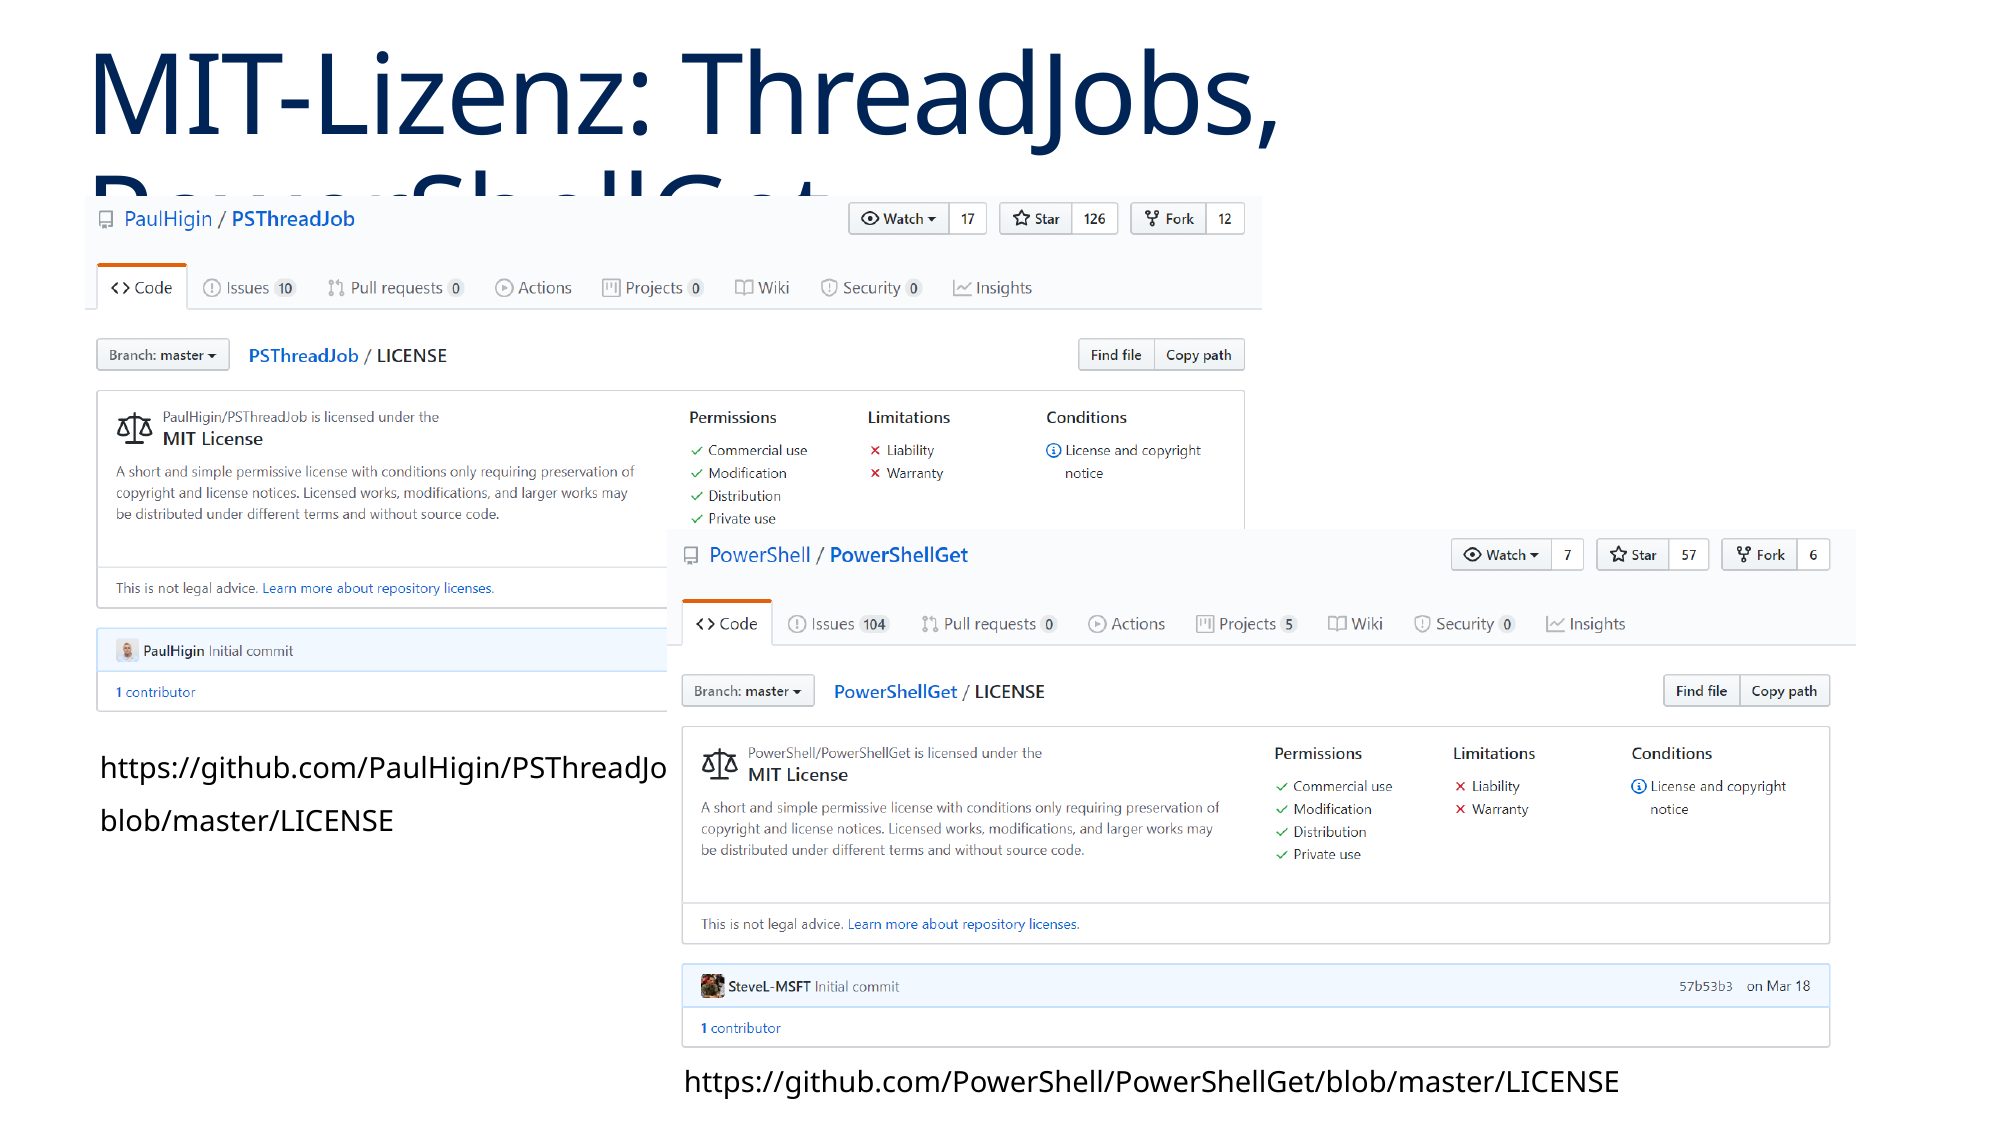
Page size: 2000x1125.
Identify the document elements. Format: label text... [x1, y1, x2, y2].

text_box https://github.com/PaulHigin/PSThreadJob/ blob/master/LICENSE [85, 724, 667, 845]
title MIT-Lizenz: ThreadJobs, PowerShellGet [85, 37, 1914, 161]
text_box https://github.com/PowerShell/PowerShellGet/blob/master/LICENSE [669, 1055, 2000, 1106]
picture [84, 195, 1857, 1057]
